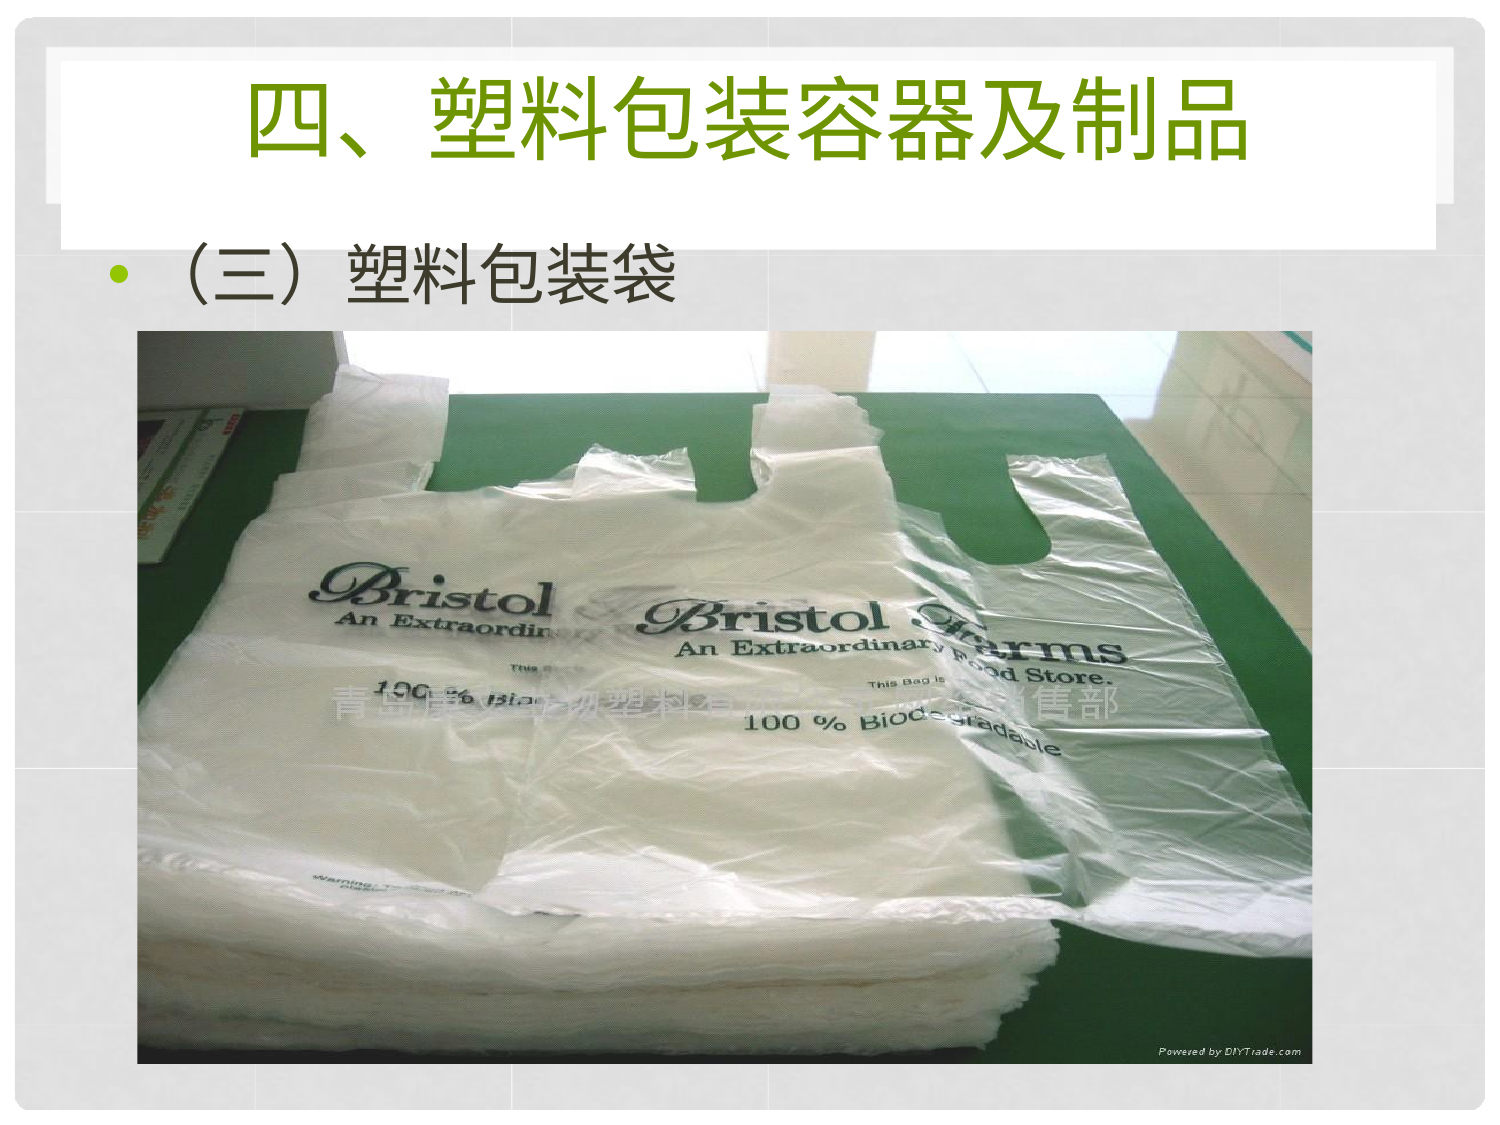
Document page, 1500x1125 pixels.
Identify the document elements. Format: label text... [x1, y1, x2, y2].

title 四、塑料包装容器及制品 [61, 61, 1436, 250]
text_box （三）塑料包装袋 [105, 231, 682, 314]
text_box [44, 45, 1455, 205]
text_box [137, 331, 1313, 1064]
text_box [14, 16, 1485, 1110]
